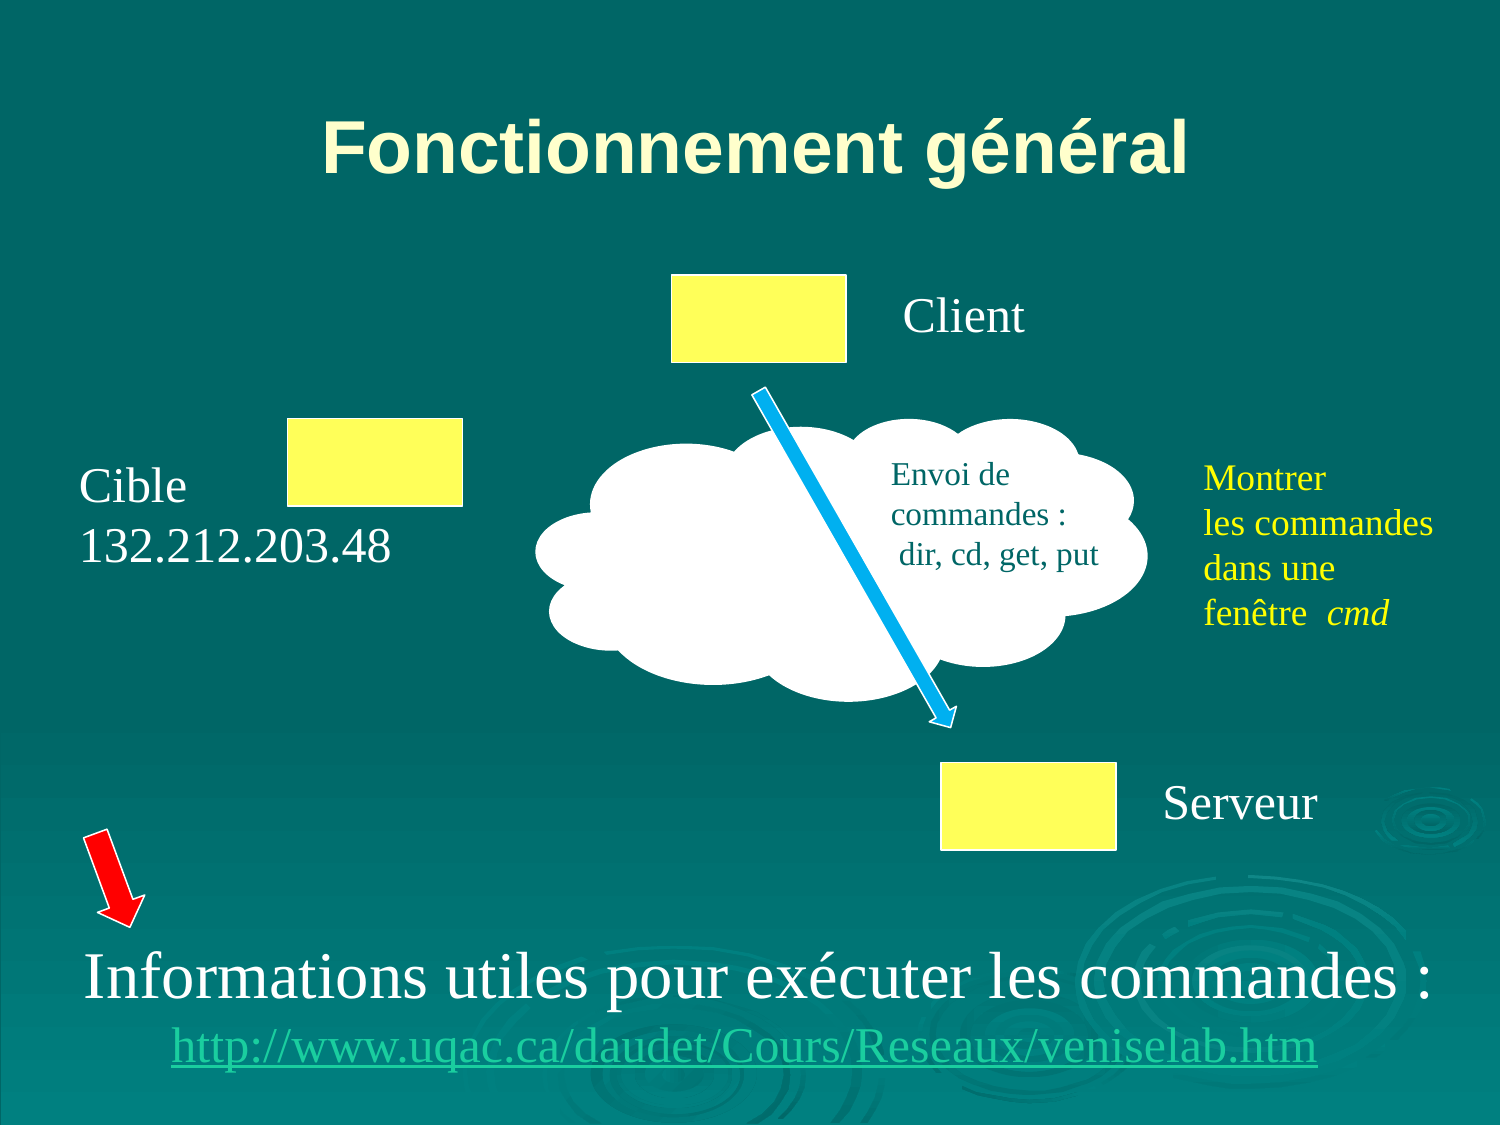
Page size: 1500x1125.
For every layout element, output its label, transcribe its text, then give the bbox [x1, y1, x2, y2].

text_box [941, 762, 1116, 850]
text_box [83, 829, 145, 928]
text_box [671, 274, 847, 363]
text_box [751, 387, 957, 728]
text_box [876, 469, 1147, 674]
text_box Informations utiles pour exécuter les commandes : http://www.uqac.ca/daudet/Cours/Reseaux/veniselab.htm [69, 924, 1452, 1125]
title Fonctionnement général [87, 49, 1426, 238]
text_box [536, 431, 916, 702]
text_box Envoi de commandes : dir, cd, get, put [876, 444, 1115, 580]
text_box Cible 132.212.203.48 [64, 445, 407, 581]
text_box Client [887, 274, 1041, 350]
text_box Montrer les commandes dans une fenêtre cmd [1188, 445, 1450, 641]
text_box [287, 418, 463, 507]
text_box [790, 419, 1072, 579]
text_box Serveur [1147, 761, 1333, 837]
